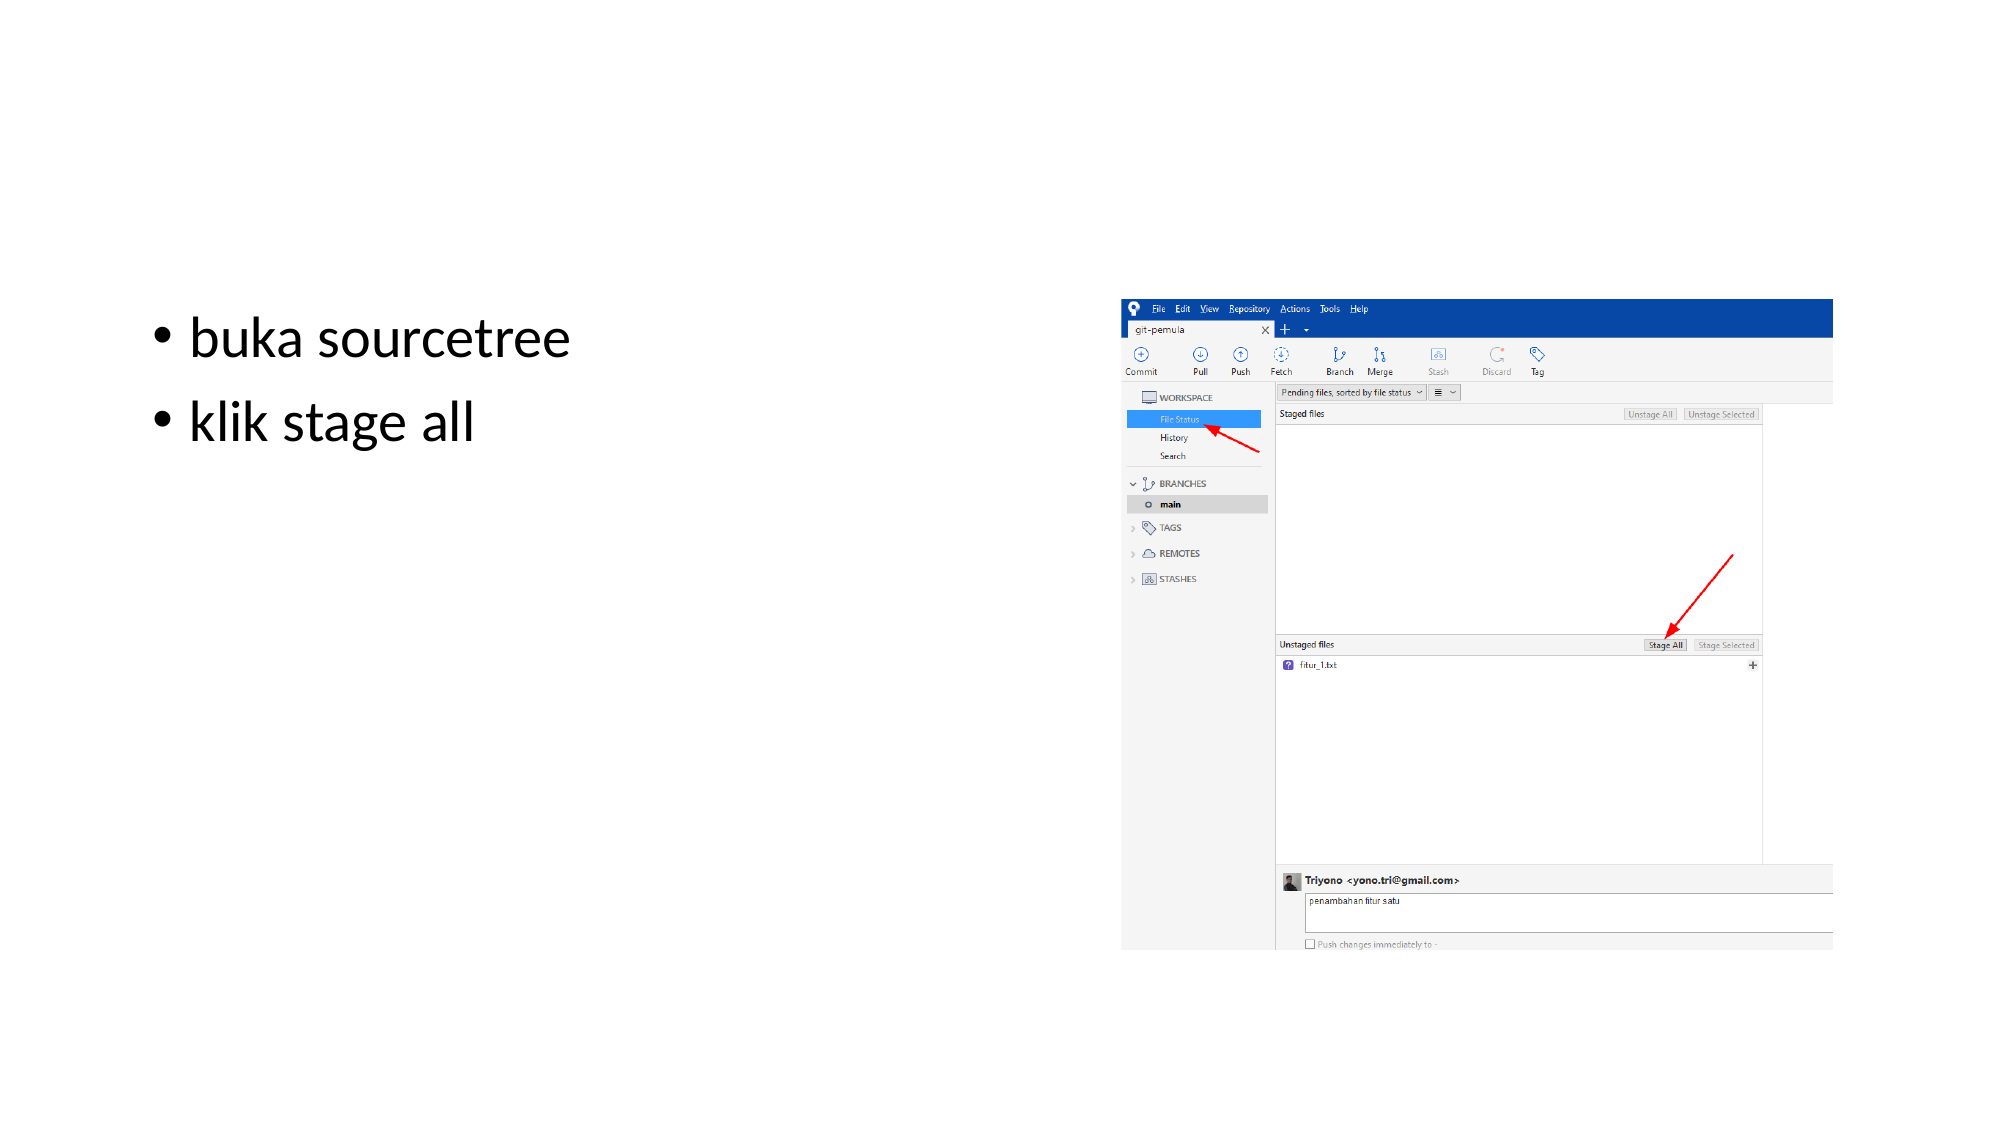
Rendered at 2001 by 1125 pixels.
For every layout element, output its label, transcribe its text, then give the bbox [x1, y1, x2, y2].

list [1121, 299, 1833, 950]
list buka sourcetree klik stage all [137, 299, 988, 1014]
